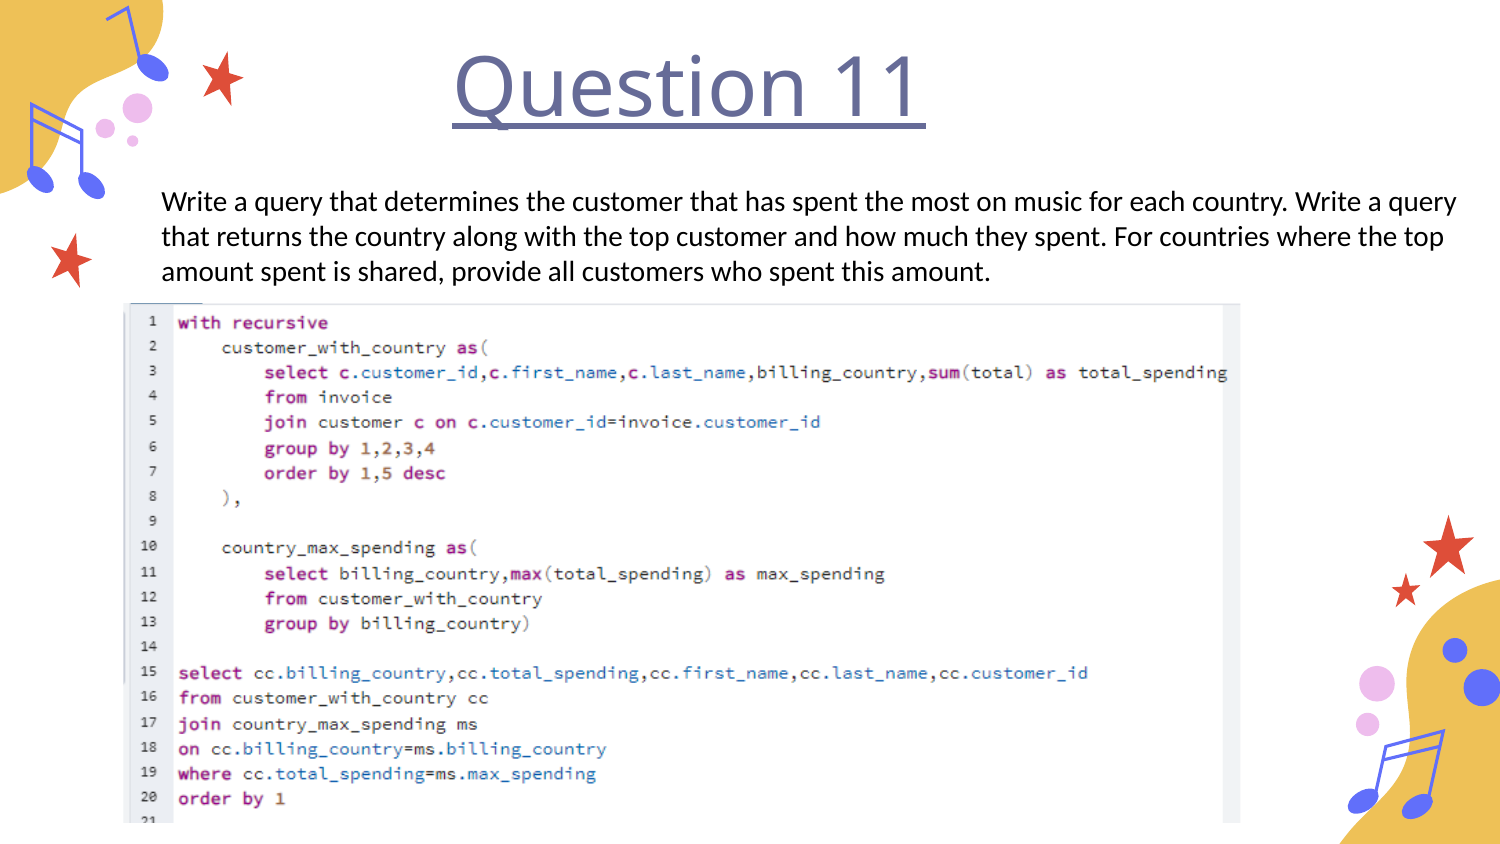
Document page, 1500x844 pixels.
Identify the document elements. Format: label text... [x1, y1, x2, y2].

picture [122, 302, 1241, 824]
text_box Write a query that determines the customer that has spent the most on music for each country. Write a query that returns the country along with the top customer and how much they spent. For countries where the top amount spent is shared, provide all customers who spent this amount. [146, 167, 1476, 289]
text_box Question 11 [437, 18, 1035, 103]
